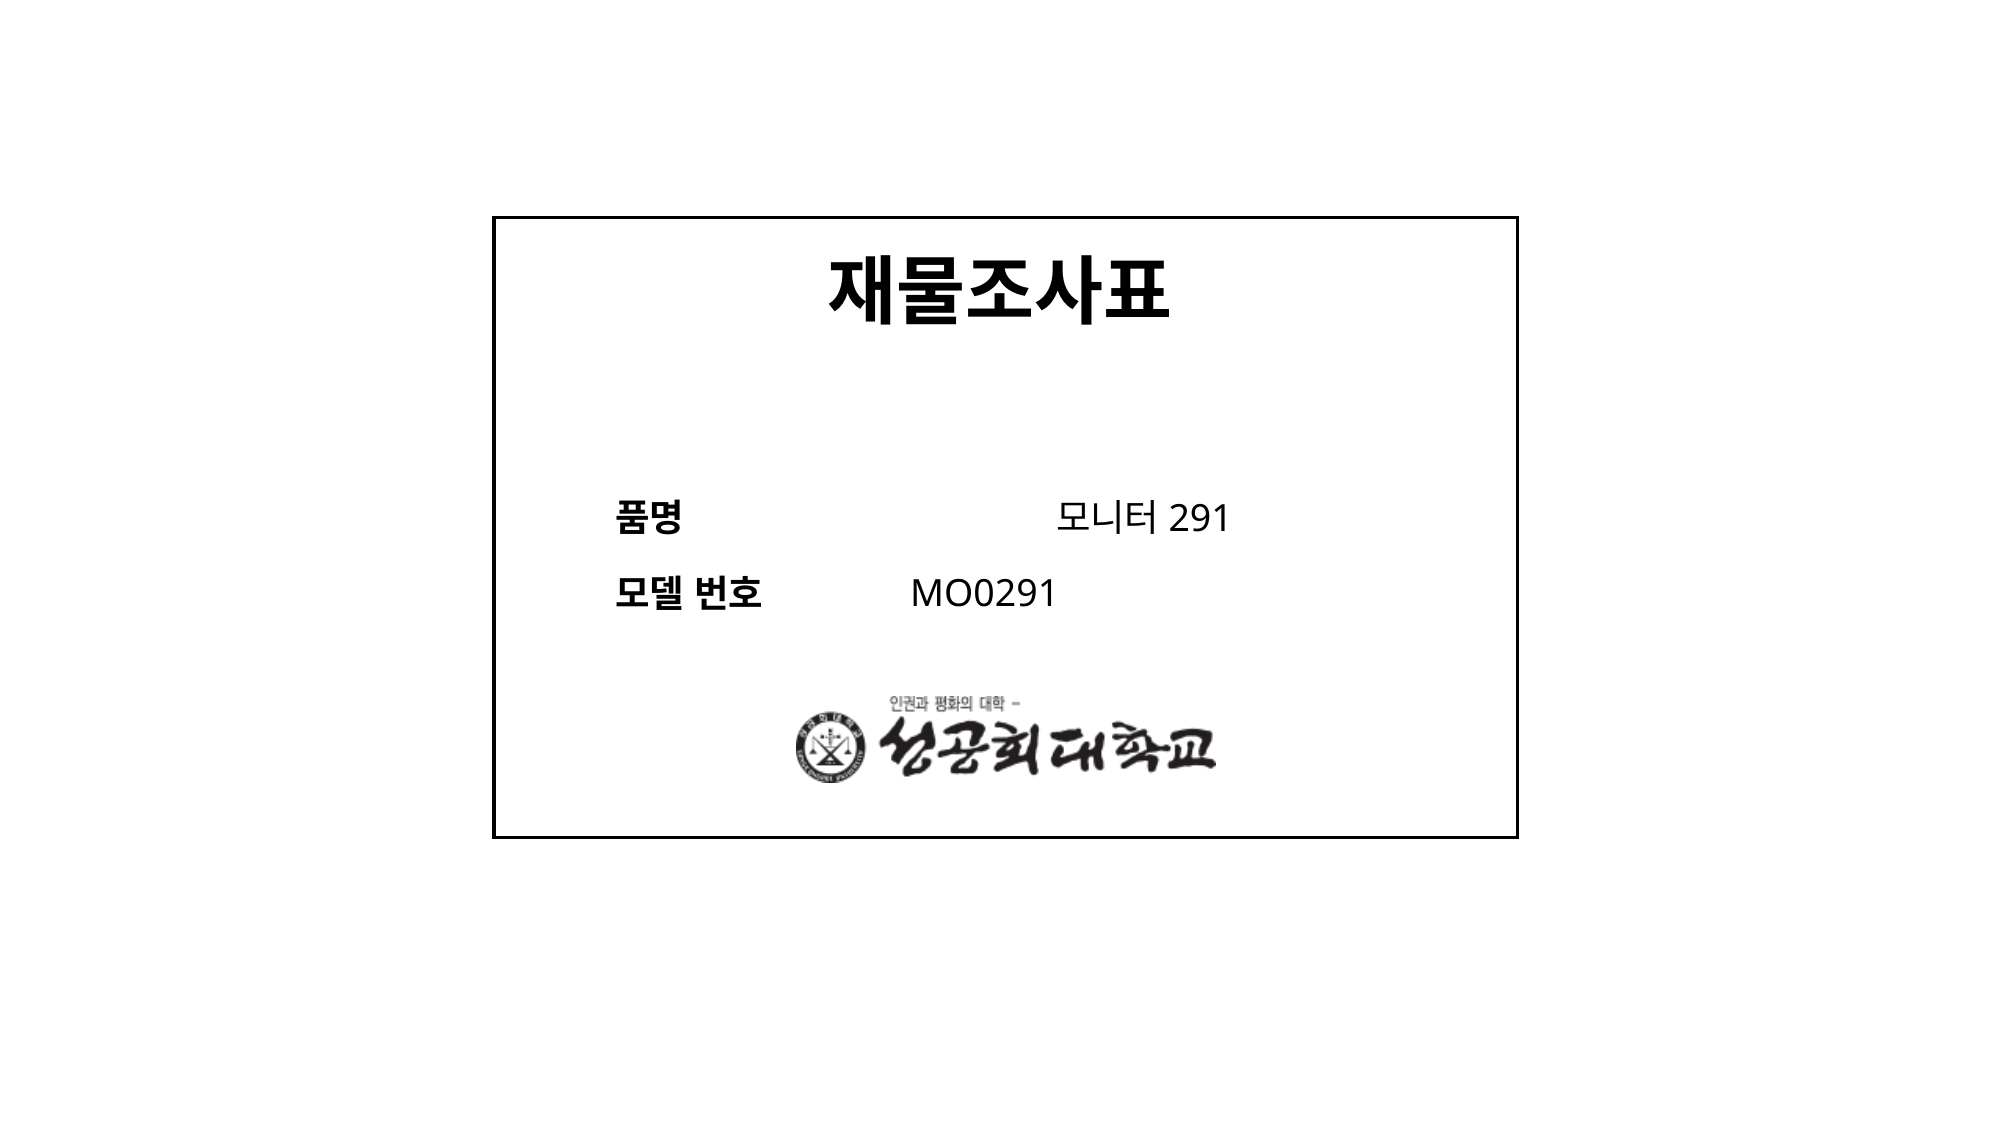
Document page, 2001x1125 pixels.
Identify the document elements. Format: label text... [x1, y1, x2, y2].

text_box [492, 216, 1519, 839]
text_box 모델 번호 [600, 562, 820, 623]
text_box 재물조사표 [812, 235, 1188, 341]
picture [796, 696, 1216, 784]
text_box 품명 [600, 486, 820, 547]
text_box MO0291 [895, 561, 1394, 622]
text_box 모니터291 [1041, 486, 1249, 547]
